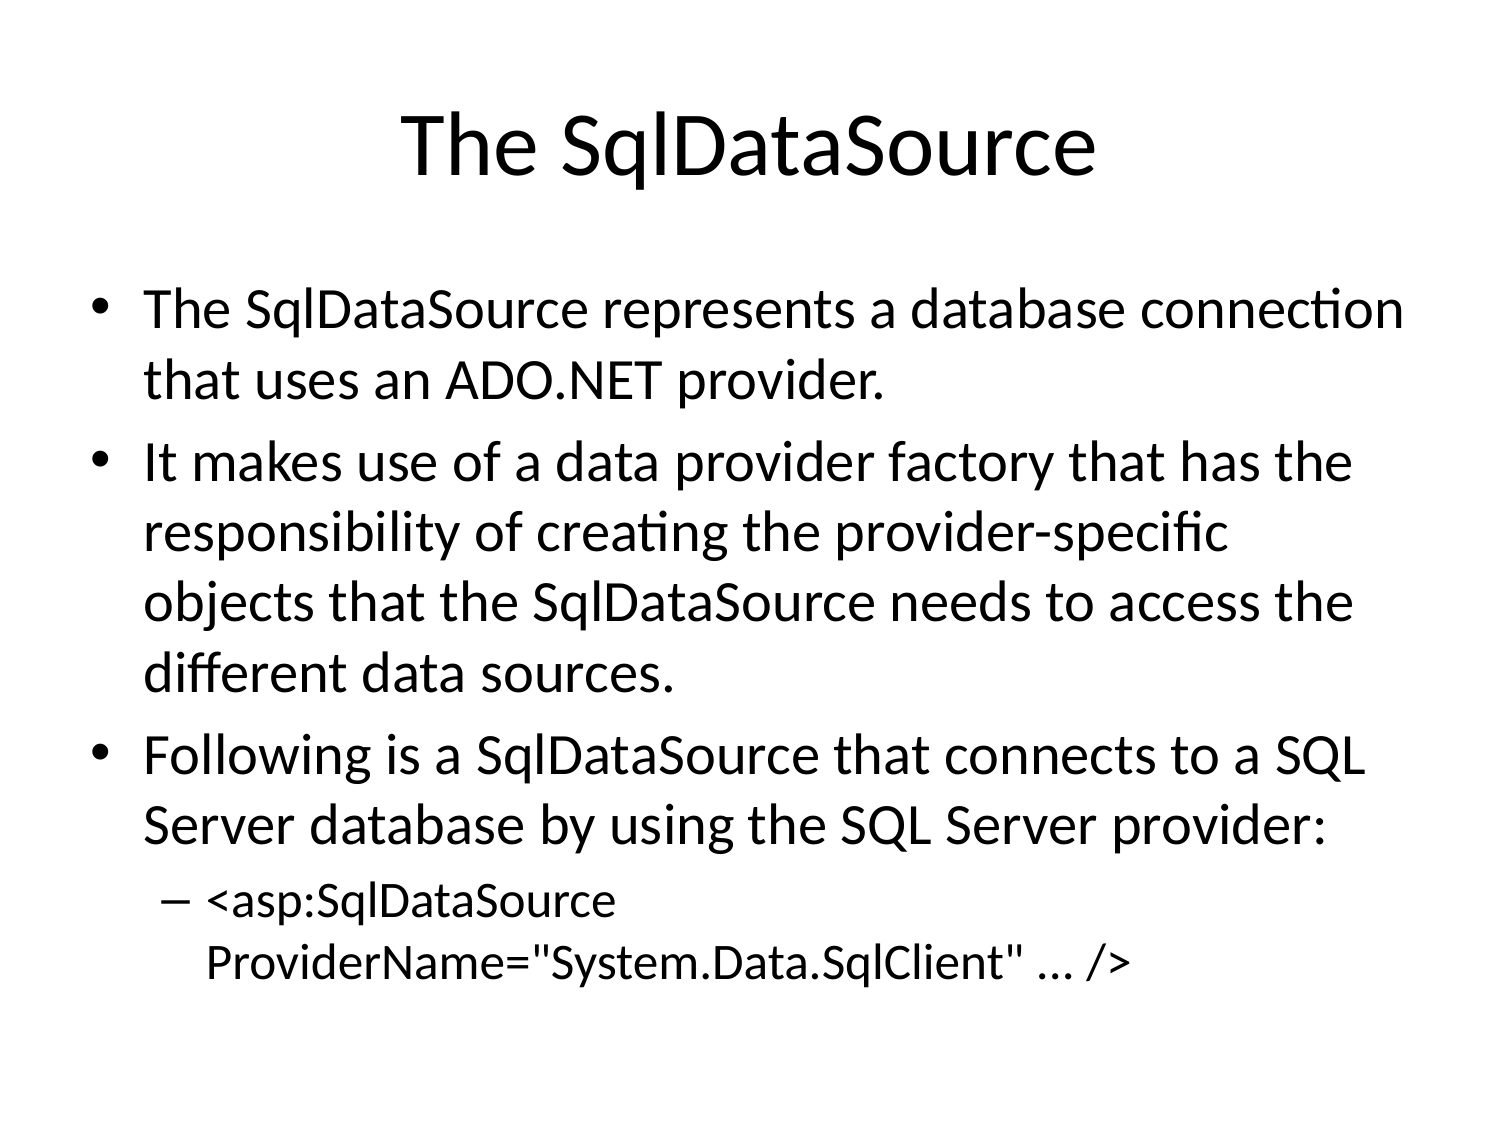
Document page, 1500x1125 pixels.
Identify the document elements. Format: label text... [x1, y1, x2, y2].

title The SqlDataSource [75, 45, 1425, 233]
list The SqlDataSource represents a database connection that uses an ADO.NET provider. It makes use of a data provider factory that has the responsibility of creating the provider-specific objects that the SqlDataSource needs to access the different data sources. Following is a SqlDataSource that connects to a SQL Server database by using the SQL Server provider: <asp:SqlDataSource ProviderName="System.Data.SqlClient" ... /> [75, 262, 1425, 1005]
